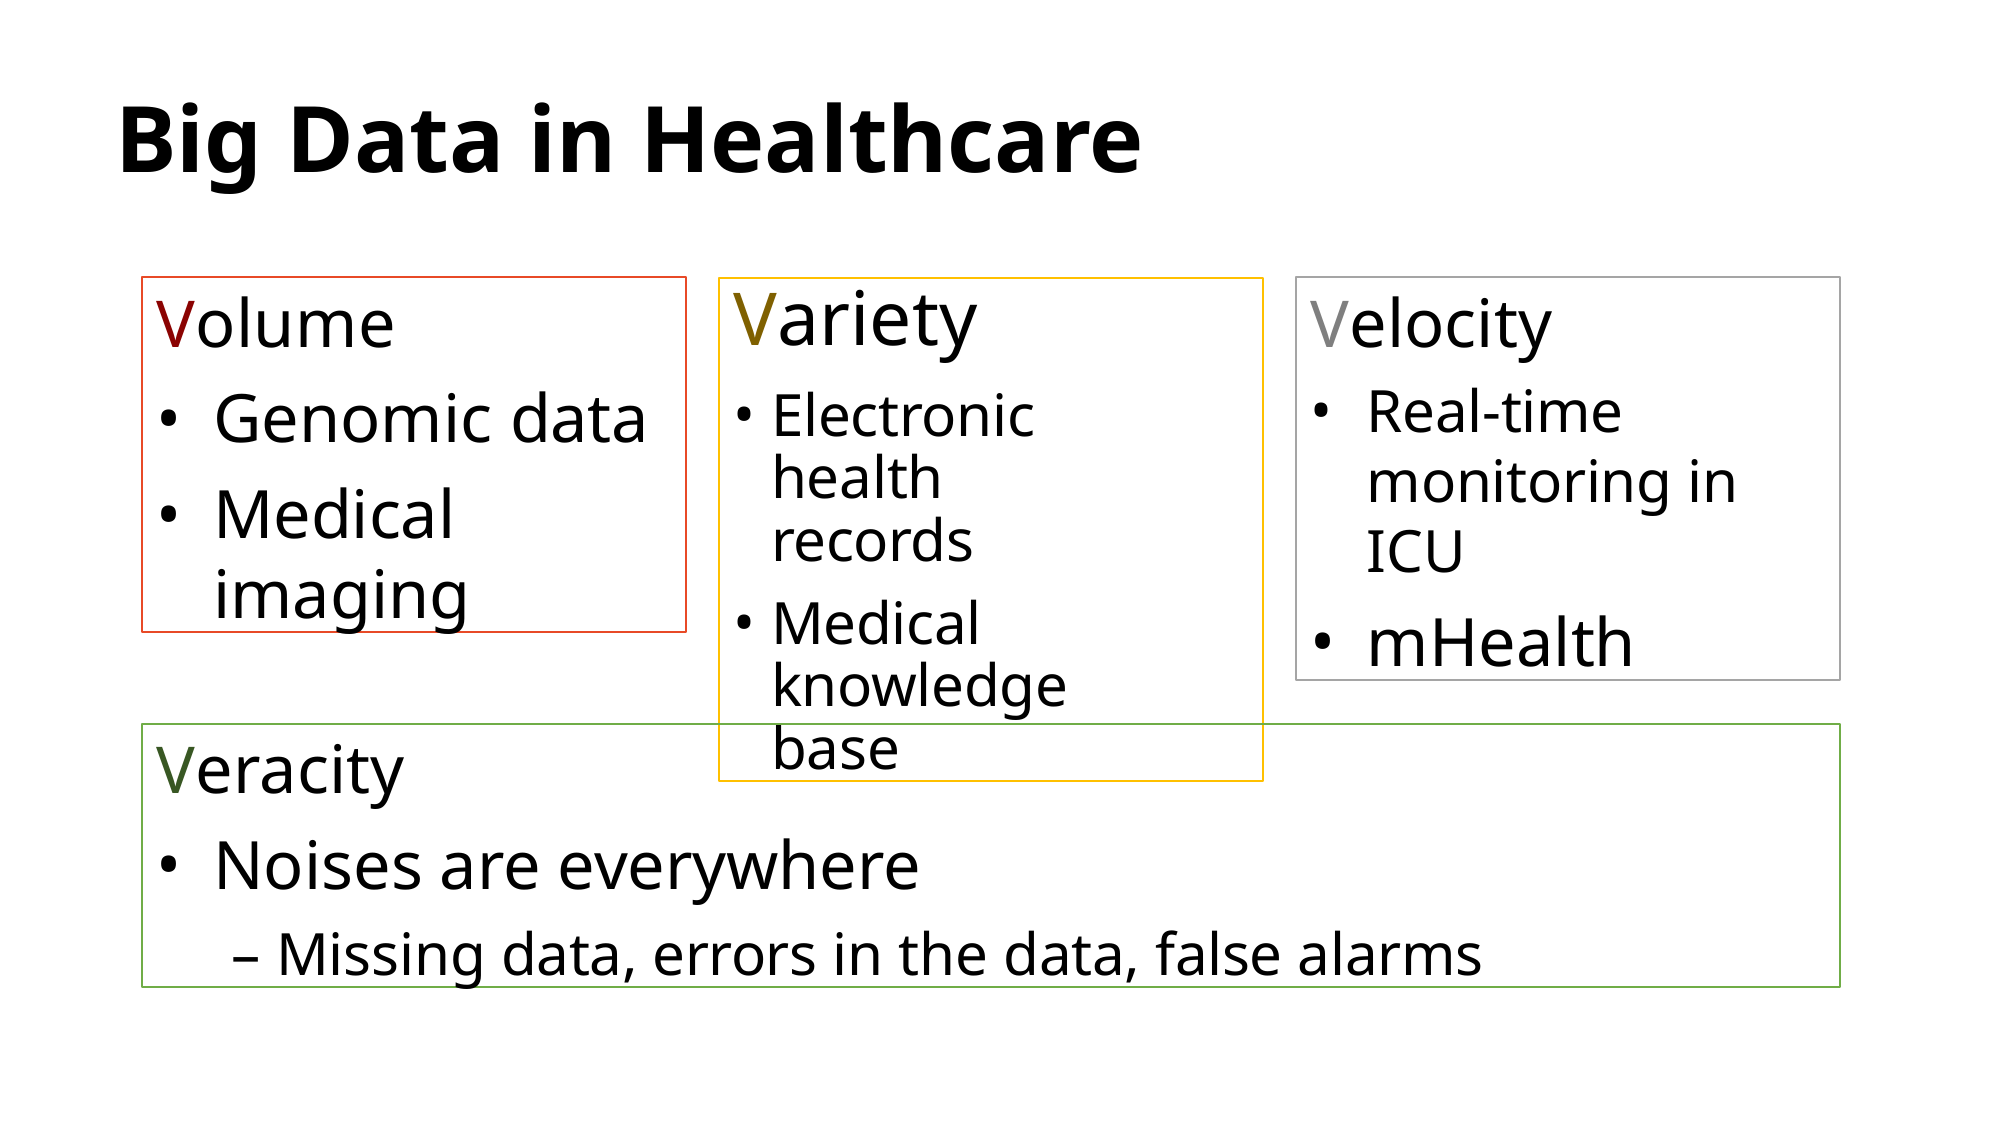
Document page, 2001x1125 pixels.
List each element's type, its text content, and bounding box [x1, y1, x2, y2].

text_box Variety Electronic health records Medical knowledge base [718, 277, 1264, 723]
text_box Volume Genomic data Medical imaging [141, 277, 687, 633]
title Big Data in Healthcare [113, 39, 1147, 230]
text_box Velocity Real-time monitoring in ICU mHealth [1295, 277, 1840, 680]
text_box Veracity Noises are everywhere – Missing data, errors in the data, false alarms [141, 723, 1840, 987]
